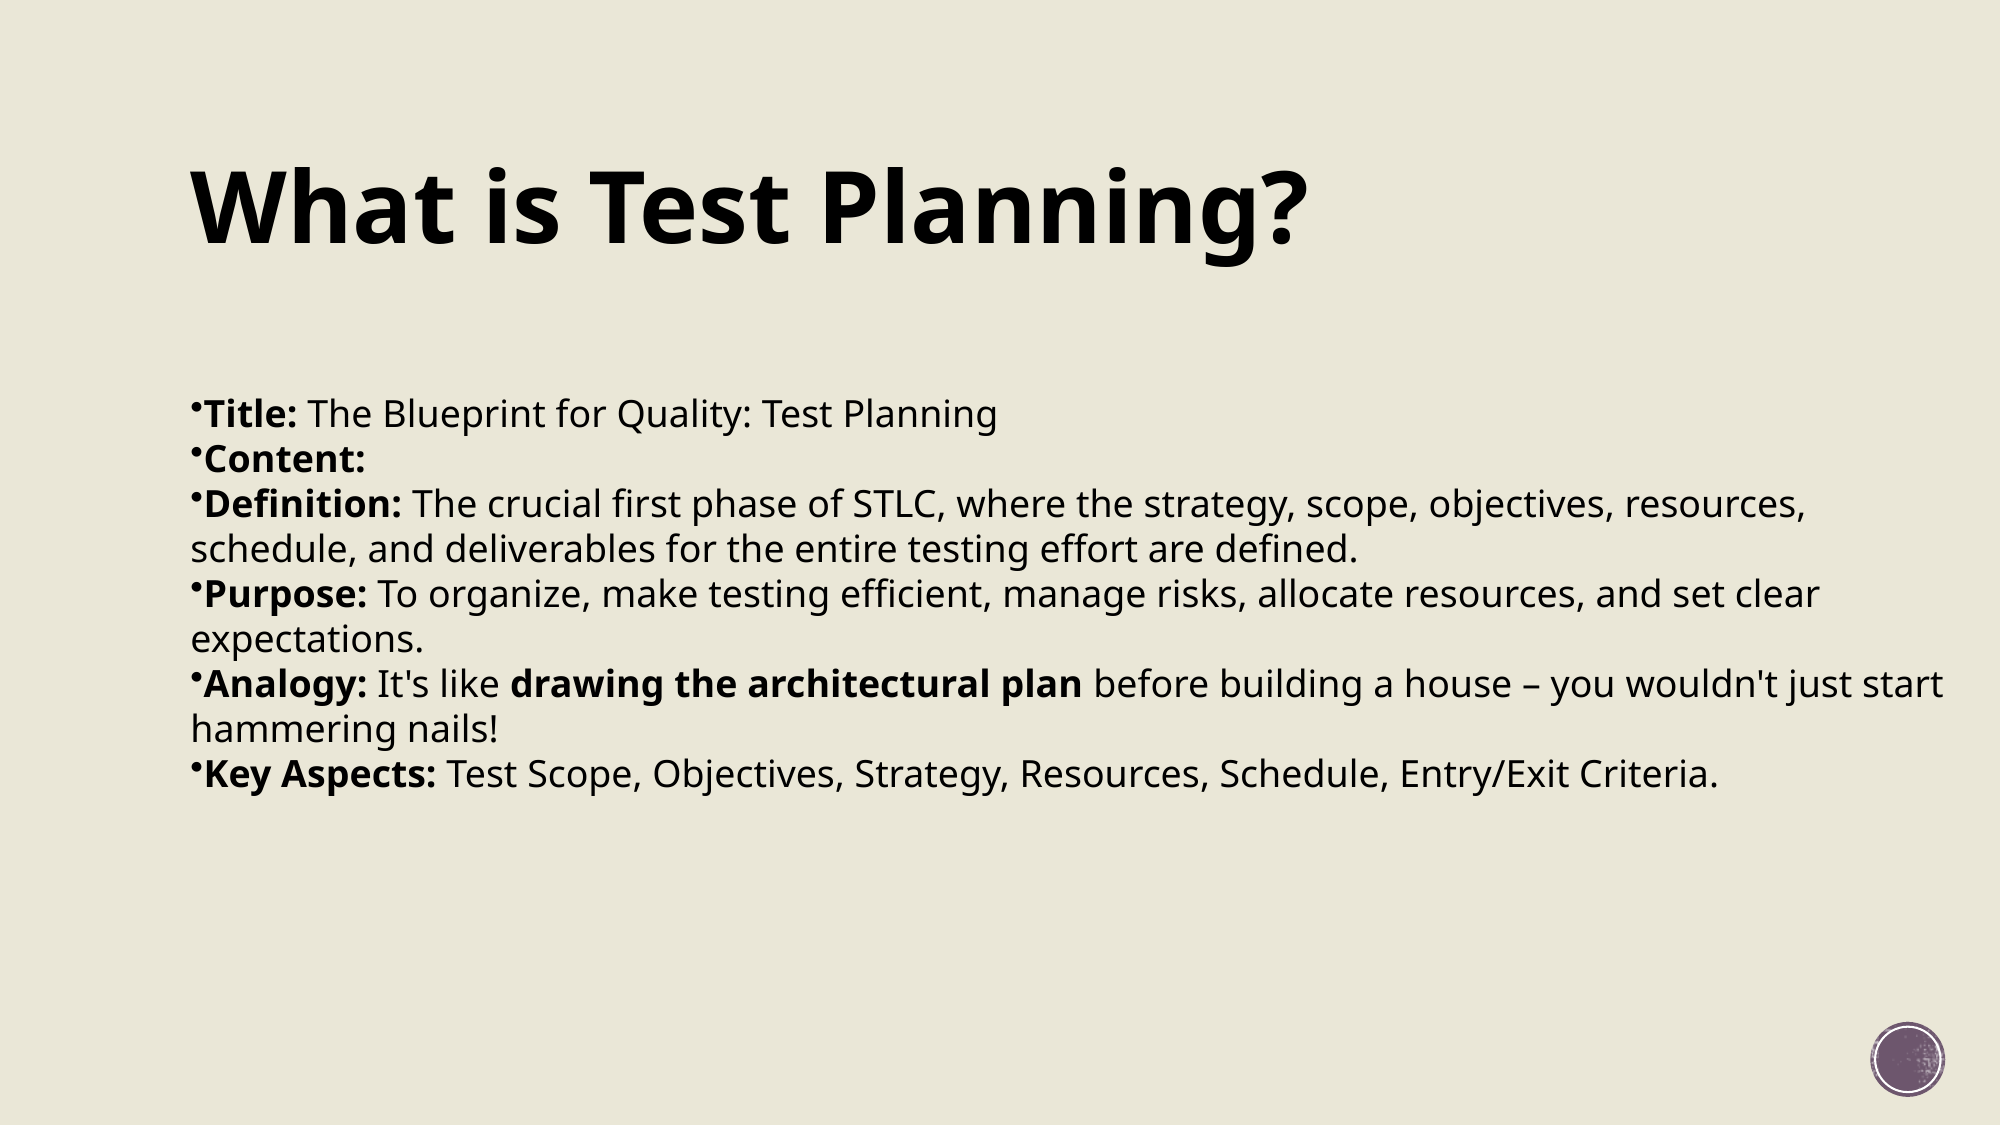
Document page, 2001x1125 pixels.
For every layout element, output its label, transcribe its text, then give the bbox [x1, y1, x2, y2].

title What is Test Planning? [175, 79, 1826, 265]
list Title: The Blueprint for Quality: Test Planning Content: Definition: The crucial first phase of STLC, where the strategy, scope, objectives, resources, schedule, and deliverables for the entire testing effort are defined. Purpose: To organize, make testing efficient, manage risks, allocate resources, and set clear expectations. Analogy: It's like drawing the architectural plan before building a house – you wouldn't just start hammering nails! Key Aspects: Test Scope, Objectives, Strategy, Resources, Schedule, Entry/Exit Criteria. [175, 265, 1988, 919]
